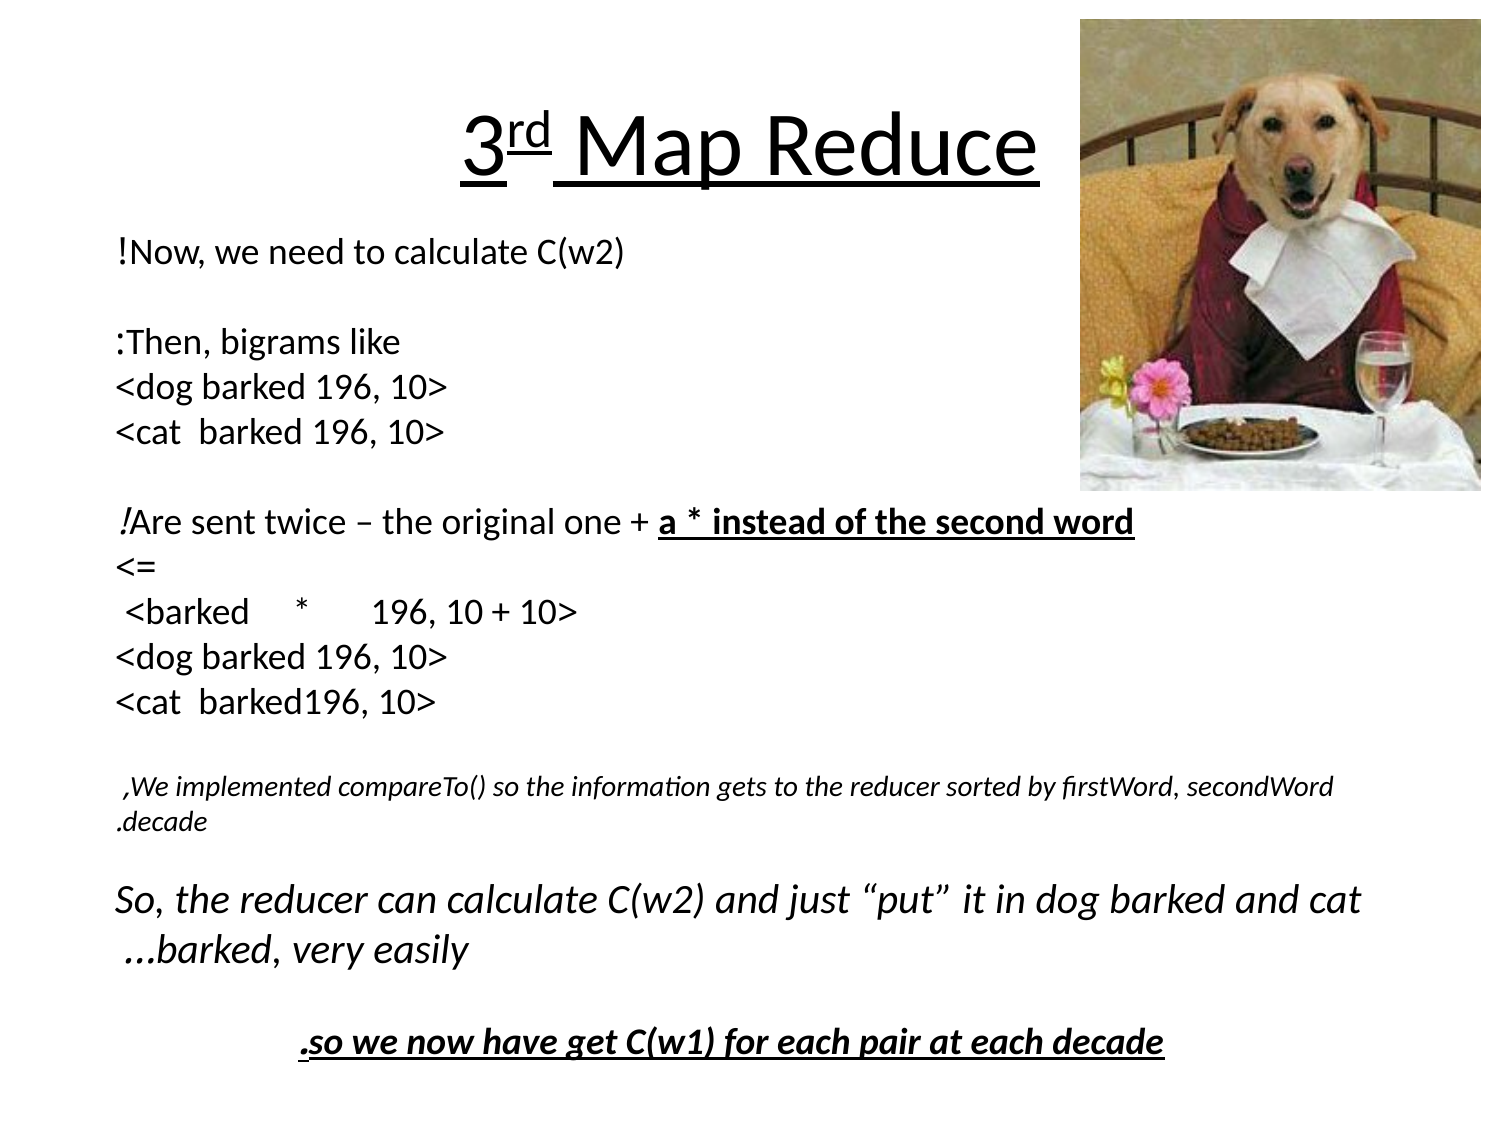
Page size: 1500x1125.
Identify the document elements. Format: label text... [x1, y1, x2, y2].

title 3rd Map Reduce [75, 45, 1075, 233]
picture [1080, 18, 1481, 491]
text_box Now, we need to calculate C(w2)! Then, bigrams like: <dog barked 196, 10> <cat barked 196, 10> Are sent twice – the original one + a * instead of the second word! => <barked * 196, 10 + 10> <dog barked 196, 10> <cat barked196, 10> We implemented compareTo() so the information gets to the reducer sorted by firstWord, secondWord, decade. So, the reducer can calculate C(w2) and just “put” it in dog barked and cat barked, very easily… so we now have get C(w1) for each pair at each decade. [100, 219, 1400, 1070]
